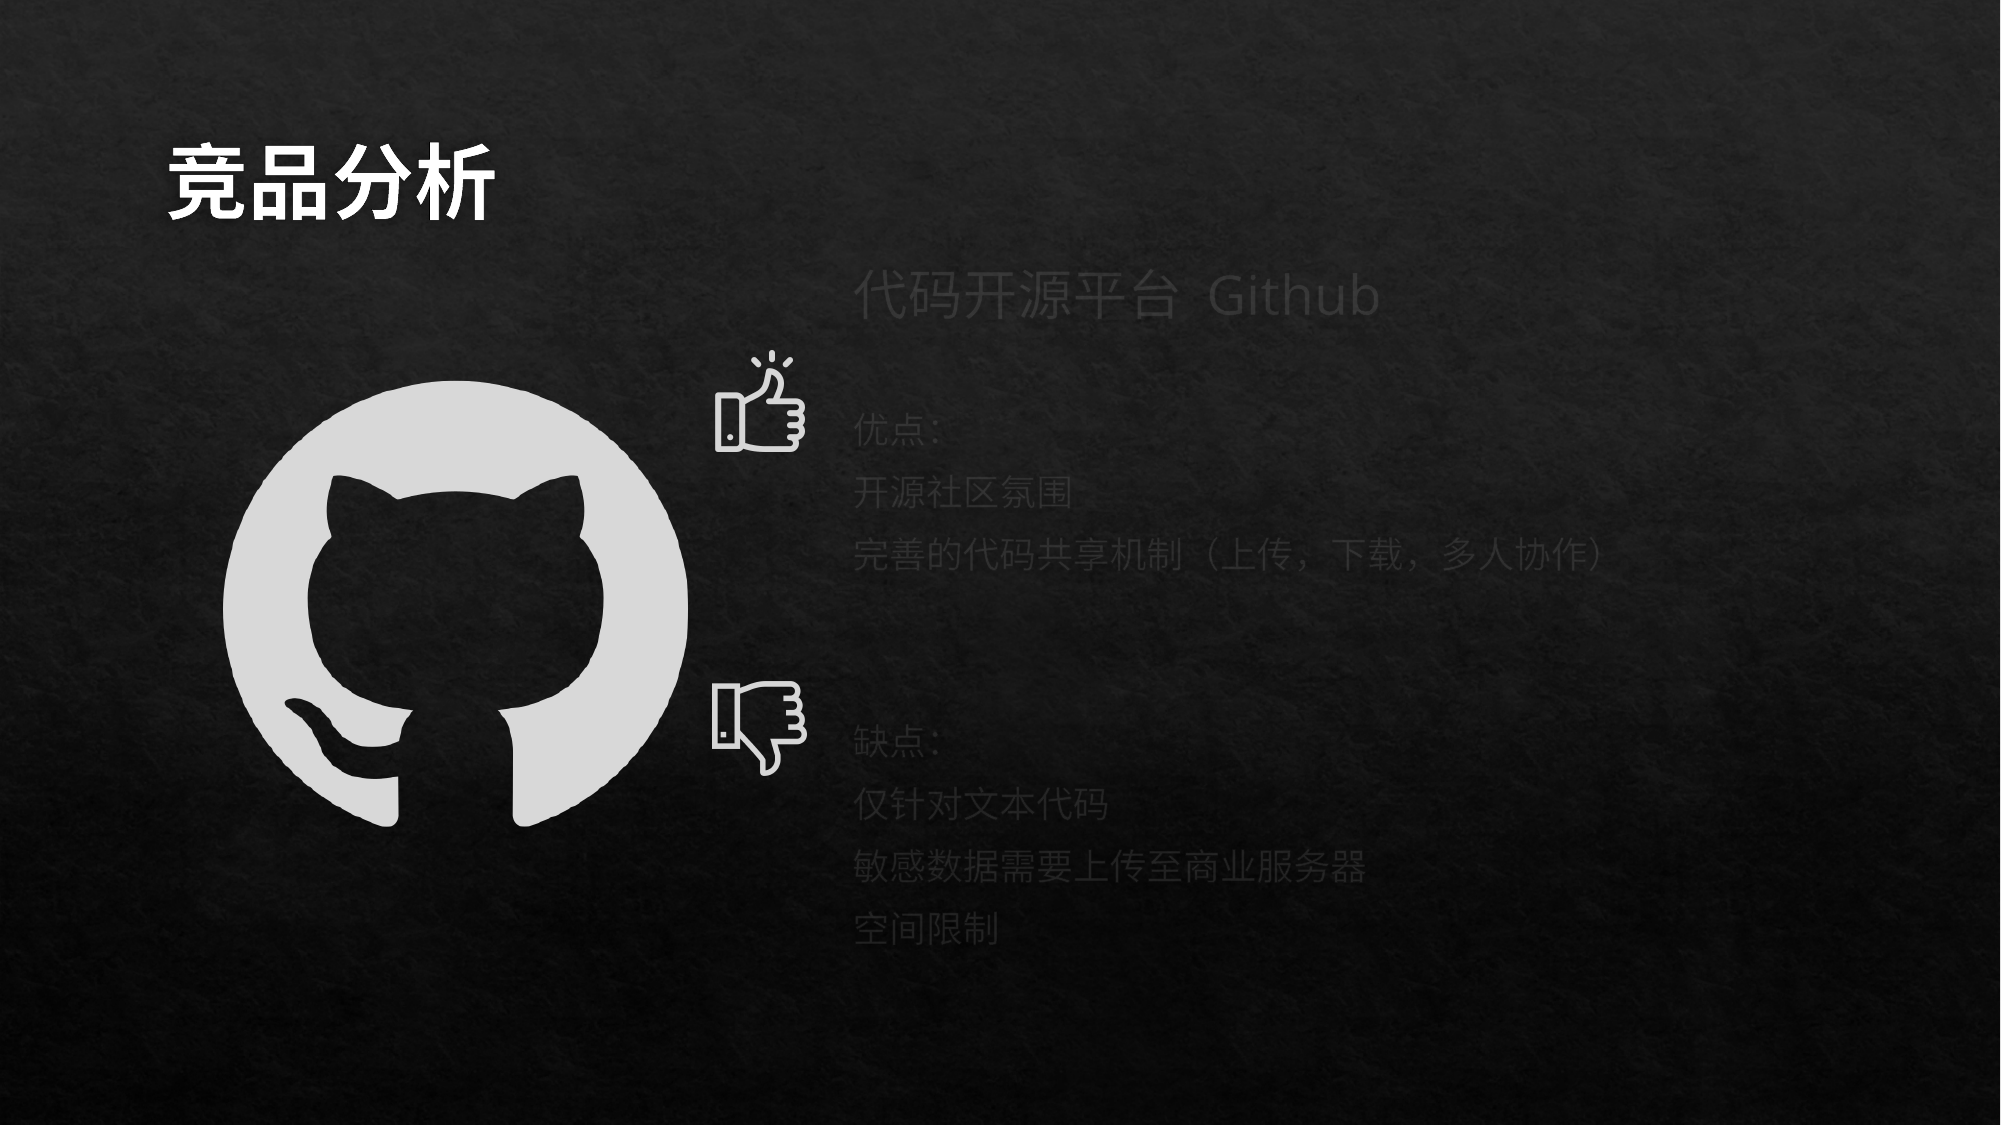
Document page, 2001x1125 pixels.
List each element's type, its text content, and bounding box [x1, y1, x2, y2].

picture [712, 681, 808, 777]
picture [223, 370, 688, 836]
list 代码开源平台 Github 优点： 开源社区氛围 完善的代码共享机制（上传，下载，多人协作） 缺点： 仅针对文本代码 敏感数据需要上传至商业服务器 空间限制 [831, 252, 1902, 964]
picture [709, 350, 811, 452]
title 竞品分析 [149, 99, 1849, 260]
